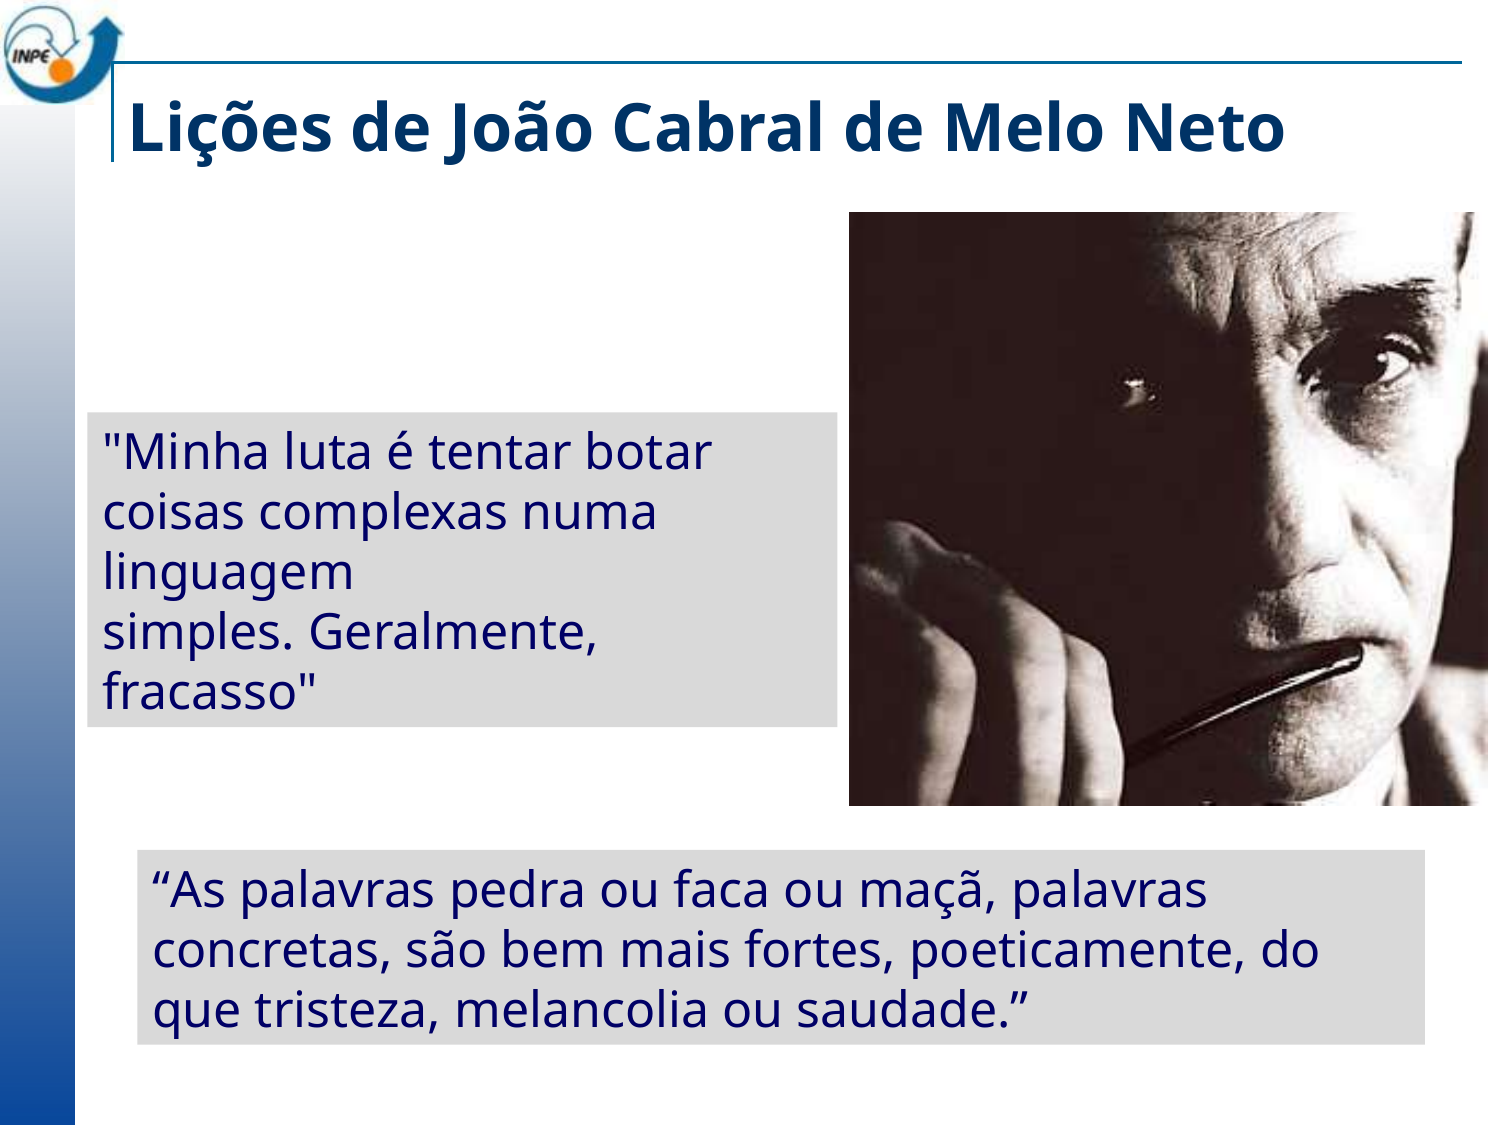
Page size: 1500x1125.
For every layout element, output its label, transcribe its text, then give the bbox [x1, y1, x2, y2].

picture [0, 0, 125, 105]
title Lições de João Cabral de Melo Neto [112, 62, 1450, 188]
text_box “As palavras pedra ou faca ou maçã, palavras concretas, são bem mais fortes, poeticamente, do que tristeza, melancolia ou saudade.” [137, 849, 1425, 1045]
picture [849, 212, 1488, 806]
text_box "Minha luta é tentar botar coisas complexas numa linguagem simples. Geralmente, fracasso" [87, 412, 838, 728]
